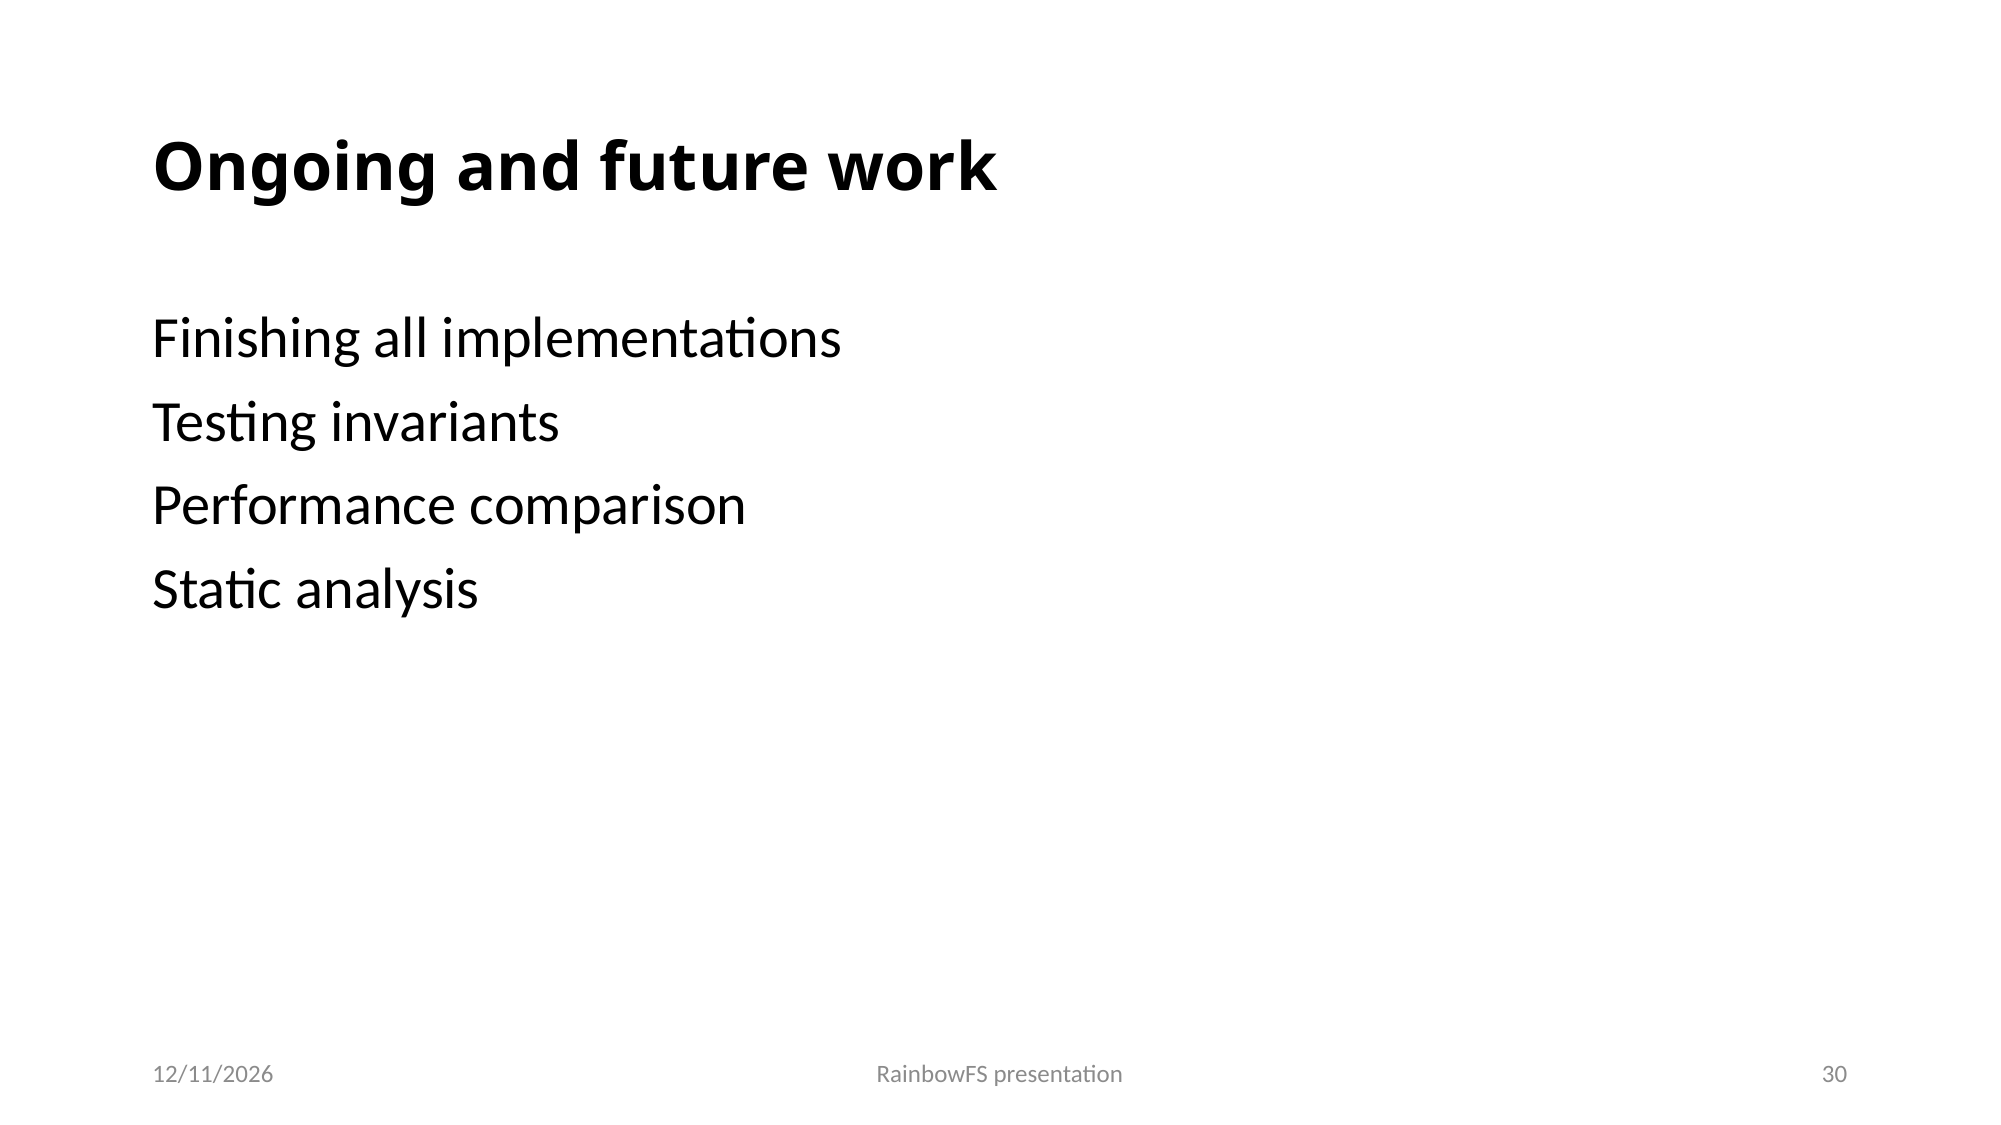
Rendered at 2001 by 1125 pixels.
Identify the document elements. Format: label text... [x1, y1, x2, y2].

footer RainbowFS presentation [662, 1042, 1338, 1103]
list Finishing all implementations Testing invariants Performance comparison Static analysis [137, 299, 1863, 1014]
slide_number 30 [1412, 1042, 1863, 1103]
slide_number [137, 1042, 588, 1103]
title Ongoing and future work [137, 59, 1863, 278]
